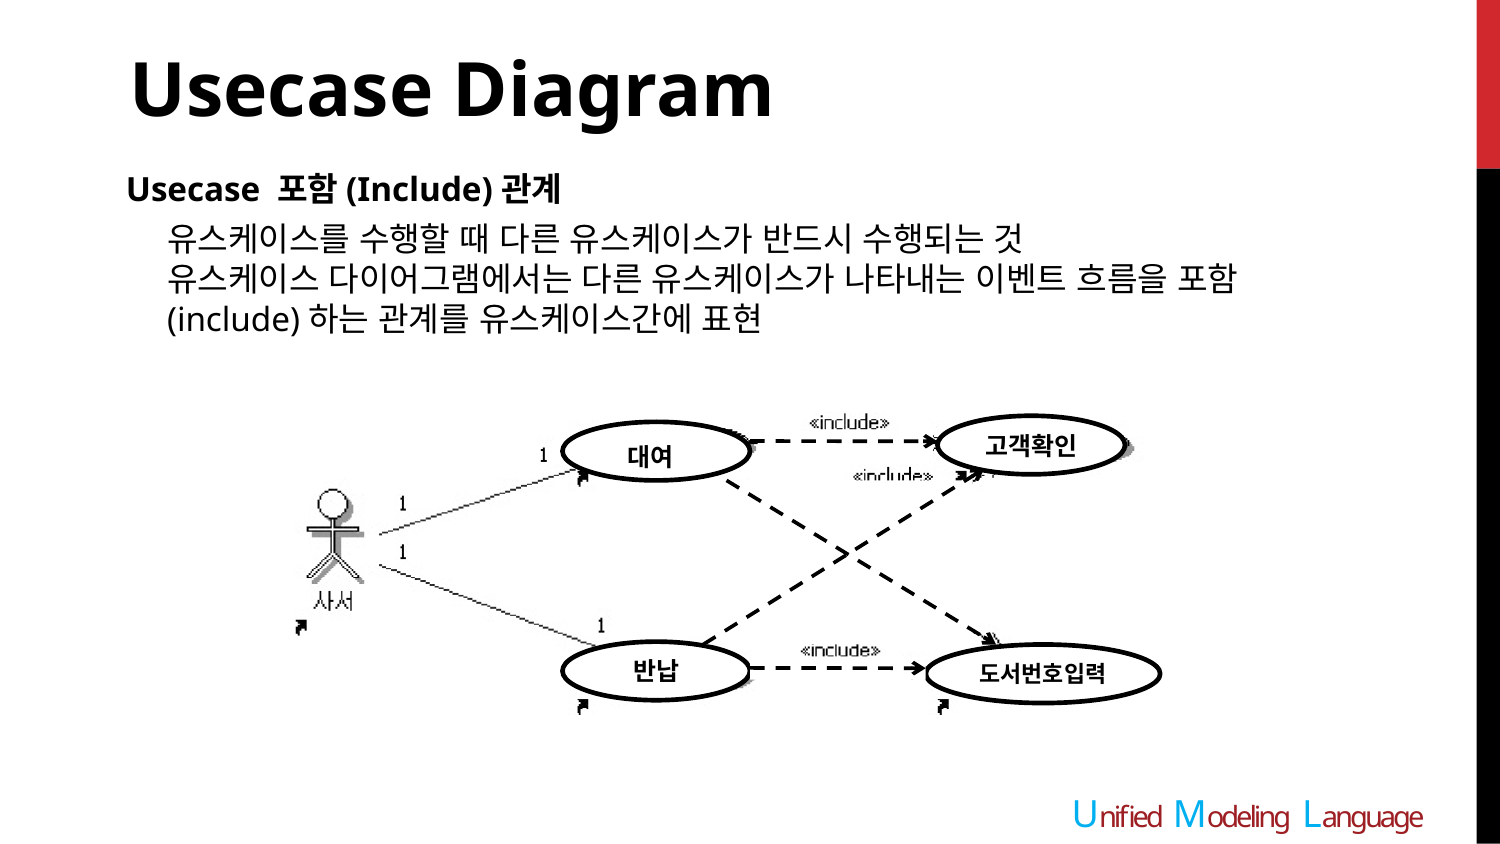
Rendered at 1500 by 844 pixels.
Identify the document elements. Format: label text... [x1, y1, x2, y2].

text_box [292, 409, 1161, 718]
text_box 유스케이스를 수행할 때 다른 유스케이스가 반드시 수행되는 것 유스케이스 다이어그램에서는 다른 유스케이스가 나타내는 이벤트 흐름을 포함(include)하는 관계를 유스케이스간에 표현 [152, 210, 1360, 346]
text_box Usecase Diagram [115, 33, 791, 139]
text_box Usecase 포함(Include)관계 [96, 140, 1340, 216]
